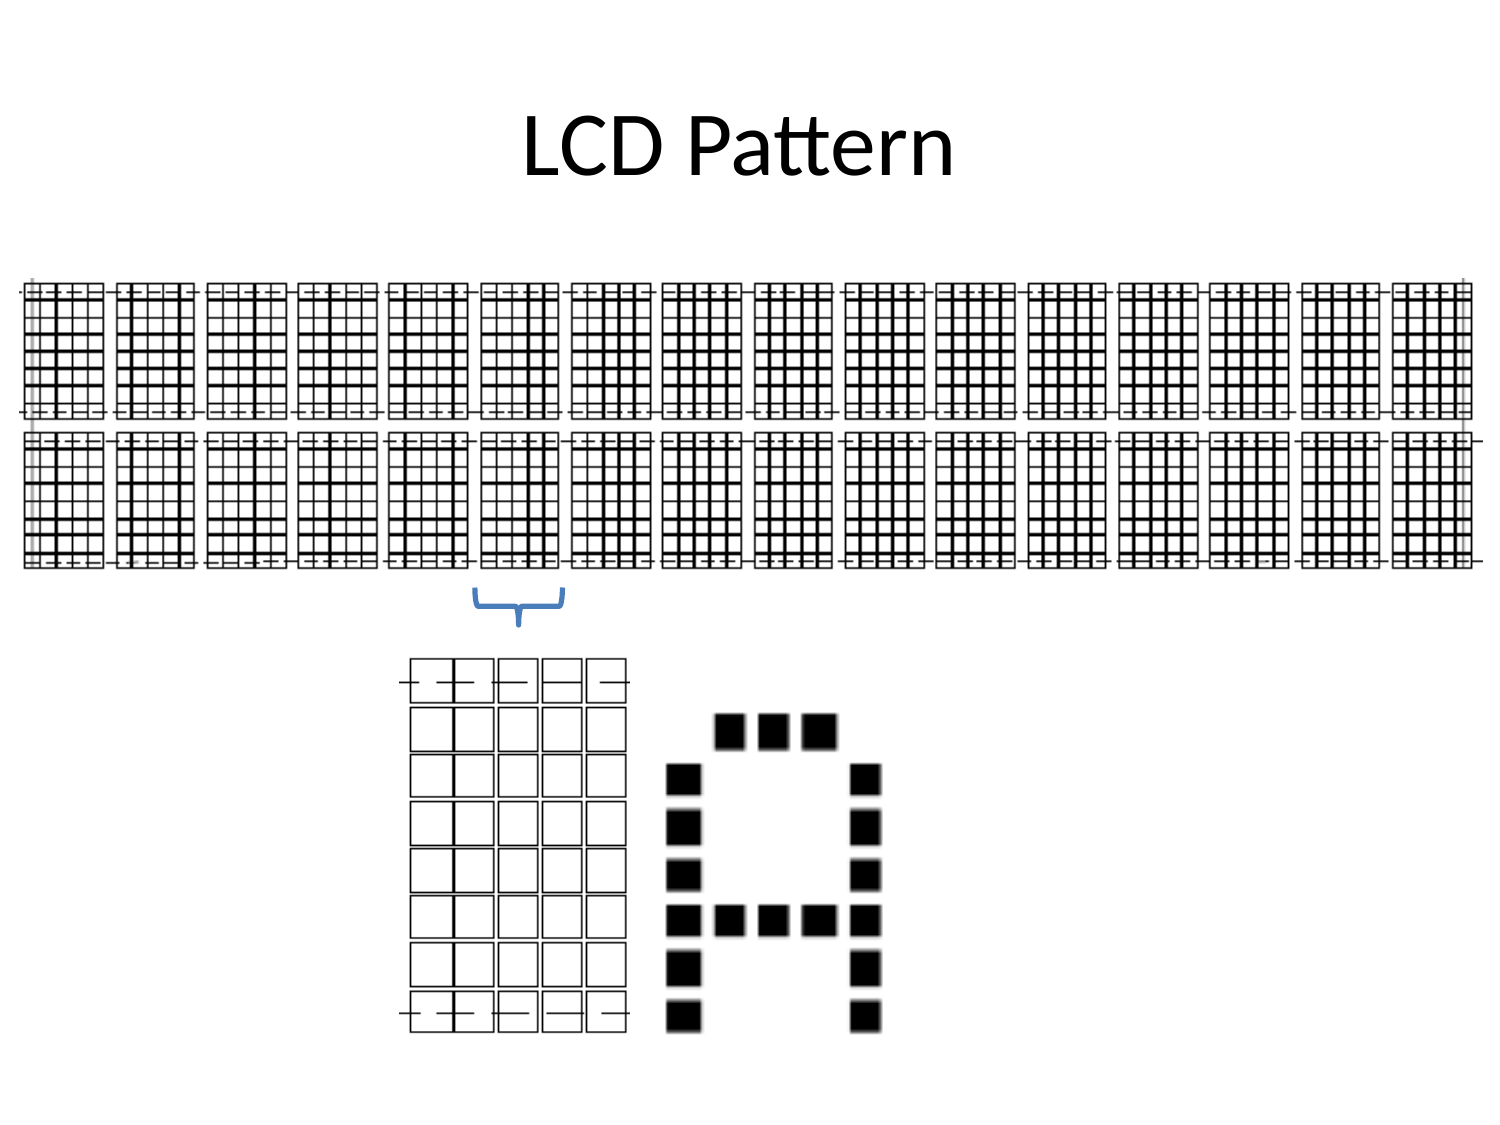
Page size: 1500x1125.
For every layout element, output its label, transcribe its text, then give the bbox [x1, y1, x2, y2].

picture [649, 699, 901, 1088]
picture [399, 649, 630, 1041]
title LCD Pattern [75, 45, 1425, 233]
picture [19, 278, 1483, 595]
text_box [475, 604, 562, 626]
